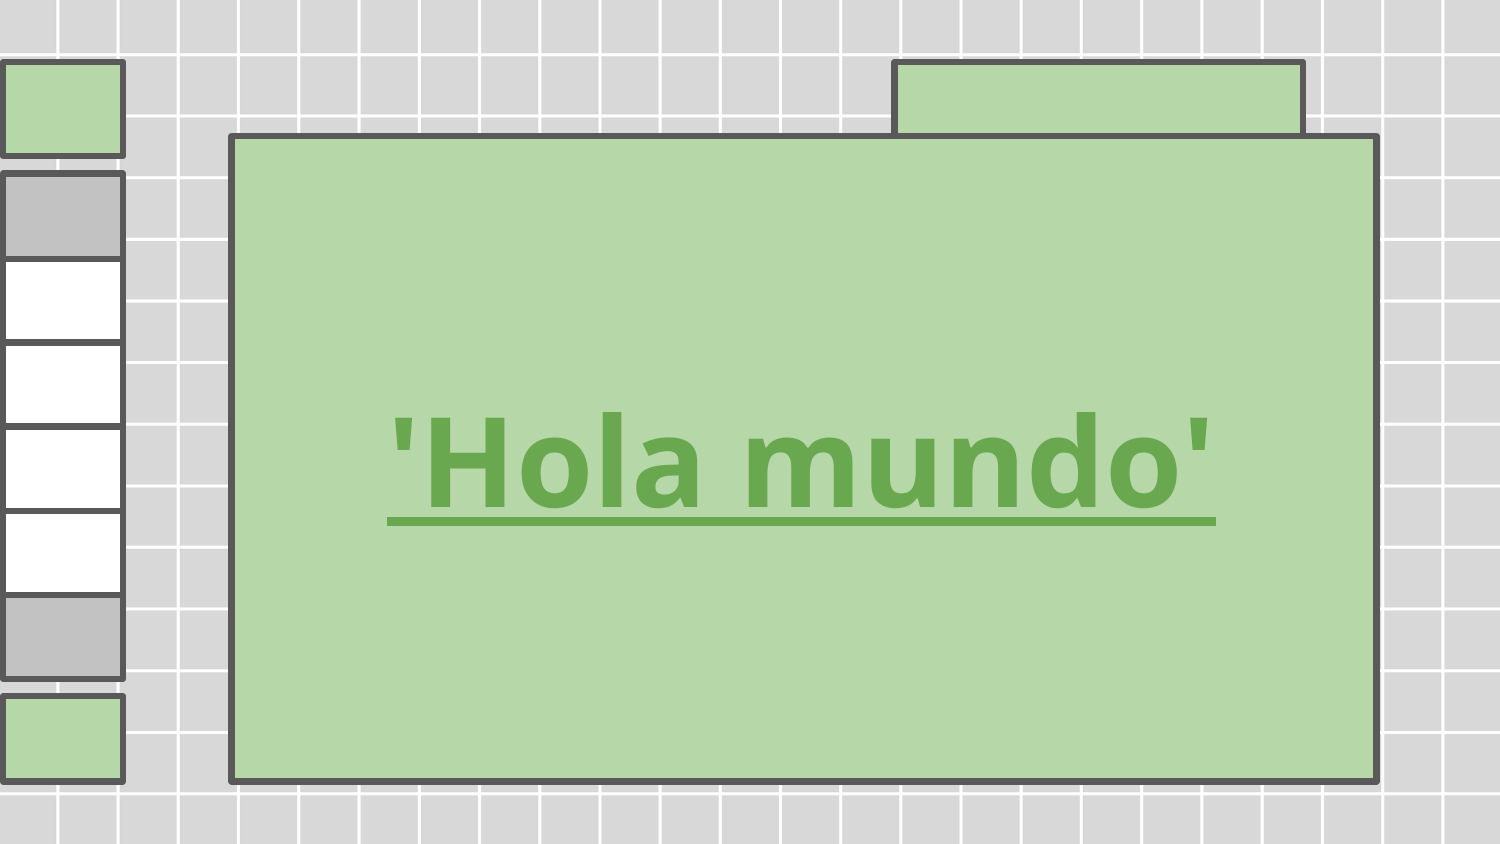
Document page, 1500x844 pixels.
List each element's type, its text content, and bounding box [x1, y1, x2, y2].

picture [0, 0, 1500, 844]
title 'Hola mundo' [387, 222, 1415, 714]
